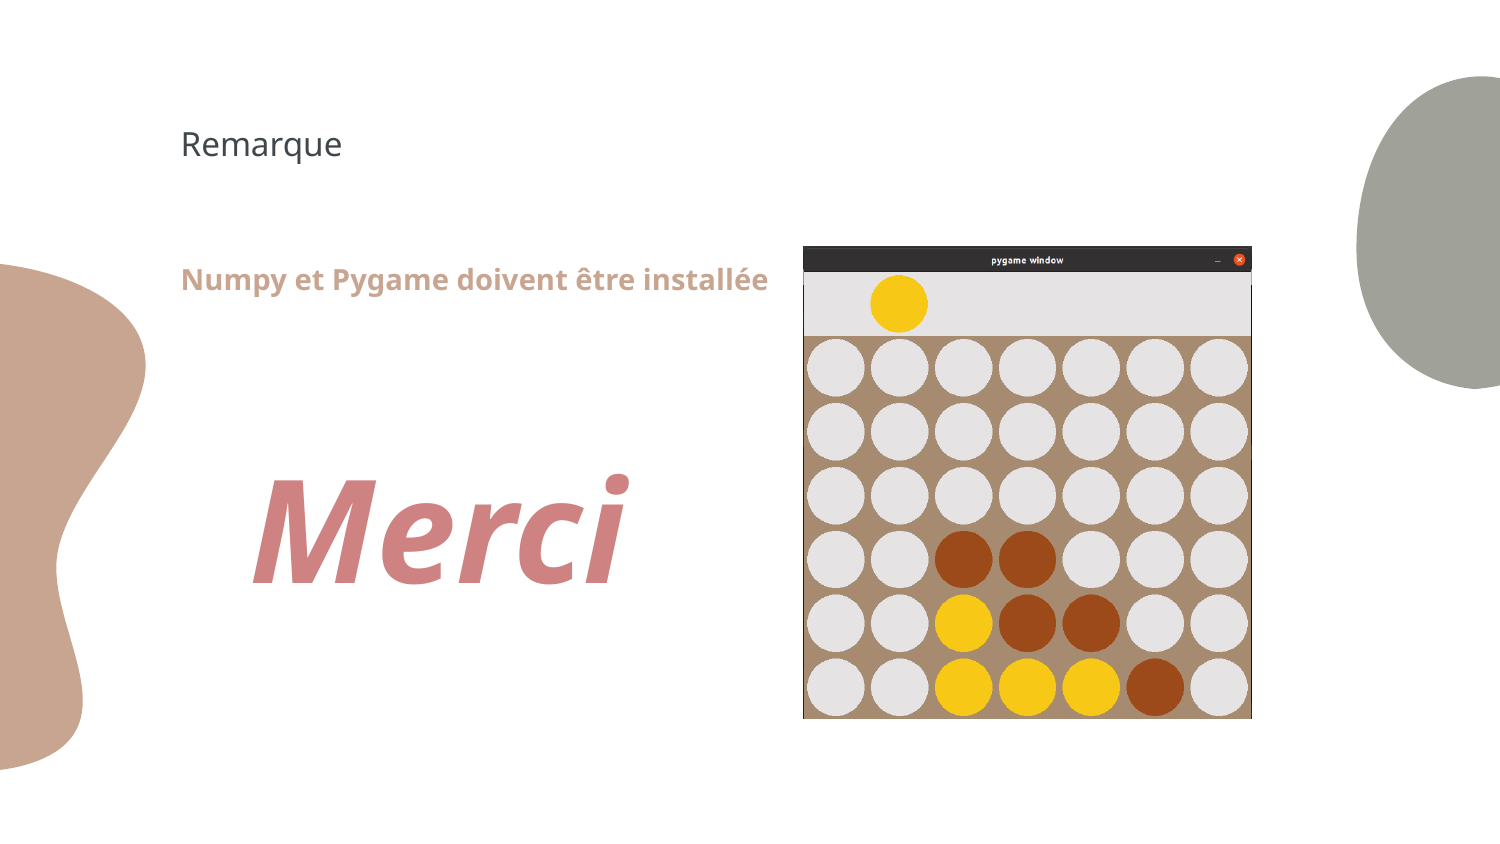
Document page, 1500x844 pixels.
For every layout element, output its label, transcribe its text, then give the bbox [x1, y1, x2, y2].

text_box Merci [118, 425, 758, 628]
text_box Numpy et Pygame doivent être installée [165, 246, 800, 312]
picture [802, 245, 1253, 719]
text_box Remarque [165, 115, 430, 172]
